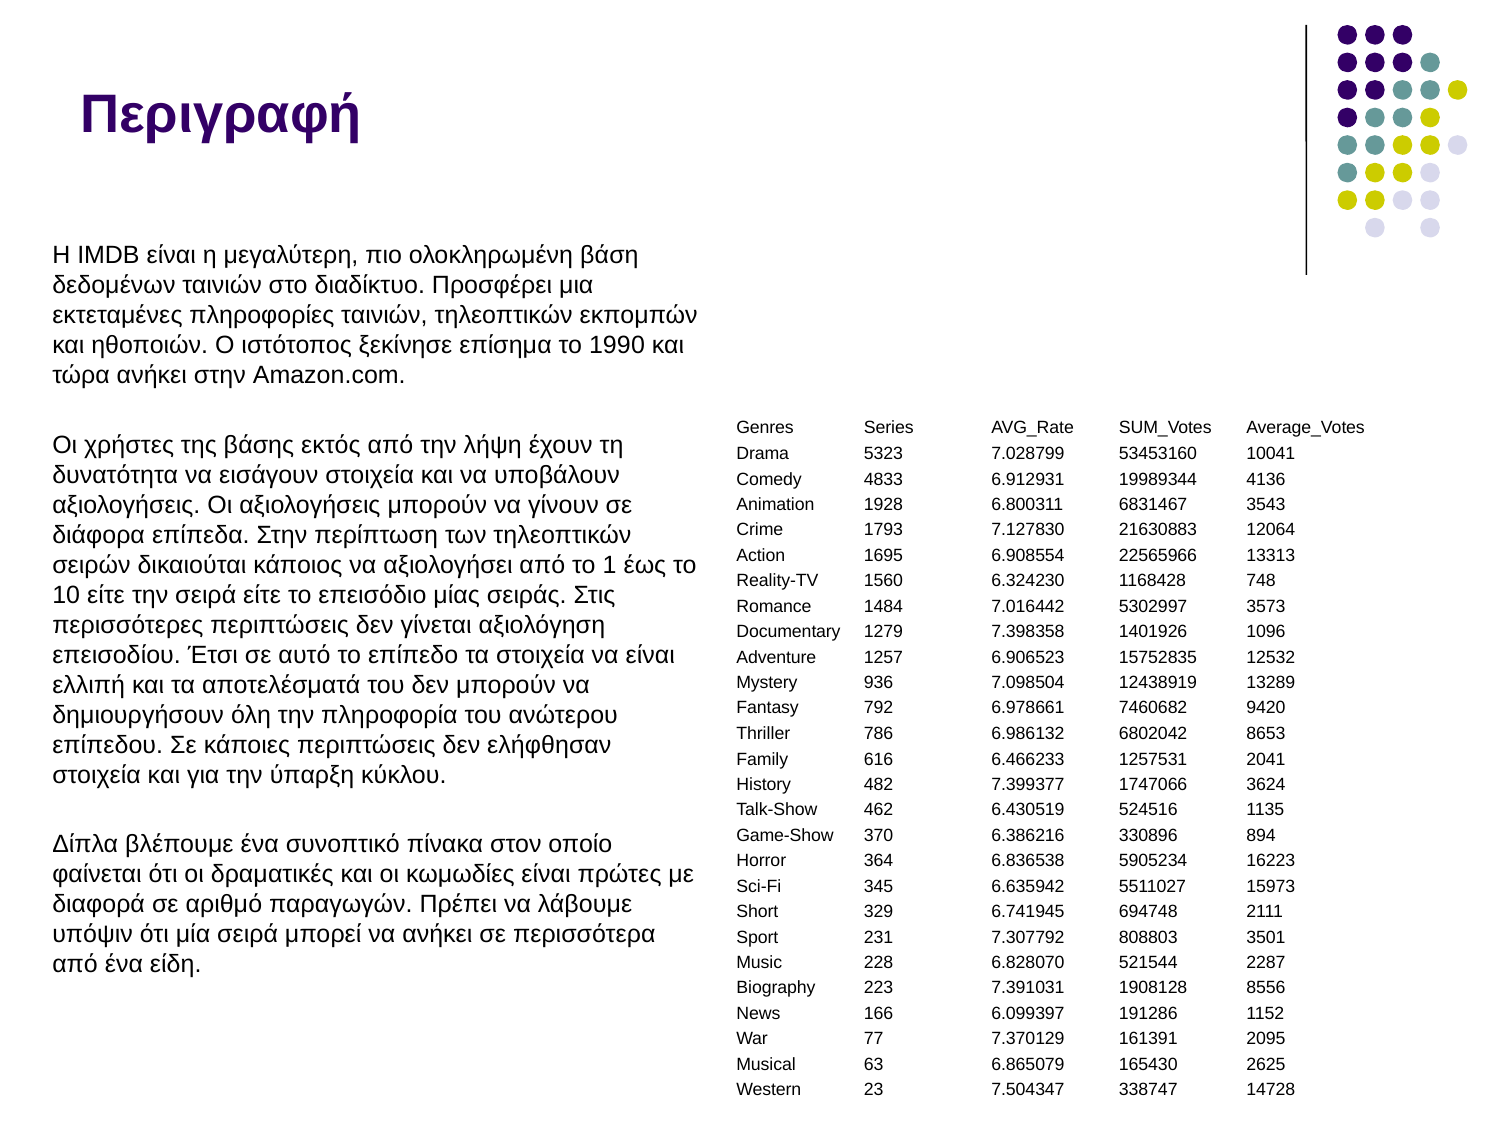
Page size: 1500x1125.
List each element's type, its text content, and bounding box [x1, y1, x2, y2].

text_box Η IMDB είναι η μεγαλύτερη, πιο ολοκληρωμένη βάση δεδομένων ταινιών στο διαδίκτυο. Προσφέρει μια εκτεταμένες πληροφορίες ταινιών, τηλεοπτικών εκπομπών και ηθοποιών. Ο ιστότοπος ξεκίνησε επίσημα το 1990 και τώρα ανήκει στην Amazon.com. Οι χρήστες της βάσης εκτός από την λήψη έχουν τη δυνατότητα να εισάγουν στοιχεία και να υποβάλουν αξιολογήσεις. Οι αξιολογήσεις μπορούν να γίνουν σε διάφορα επίπεδα. Στην περίπτωση των τηλεοπτικών σειρών δικαιούται κάποιος να αξιολογήσει από το 1 έως το 10 είτε την σειρά είτε το επεισόδιο μίας σειράς. Στις περισσότερες περιπτώσεις δεν γίνεται αξιολόγηση επεισοδίου. Έτσι σε αυτό το επίπεδο τα στοιχεία να είναι ελλιπή και τα αποτελέσματά του δεν μπορούν να δημιουργήσουν όλη την πληροφορία του ανώτερου επίπεδου. Σε κάποιες περιπτώσεις δεν ελήφθησαν στοιχεία και για την ύπαρξη κύκλου. Δίπλα βλέπουμε ένα συνοπτικό πίνακα στον οποίο φαίνεται ότι οι δραματικές και οι κωμωδίες είναι πρώτες με διαφορά σε αριθμό παραγωγών. Πρέπει να λάβουμε υπόψιν ότι μία σειρά μπορεί να ανήκει σε περισσότερα από ένα είδη. [37, 231, 715, 986]
list Genres Series AVG_Rate SUM_Votes Average_Votes Drama 5323 7.028799 53453160 10041 Comedy 4833 6.912931 19989344 4136 Animation 1928 6.800311 6831467 3543 Crime 1793 7.127830 21630883 12064 Action 1695 6.908554 22565966 13313 Reality-TV 1560 6.324230 1168428 748 Romance 1484 7.016442 5302997 3573 Documentary 1279 7.398358 1401926 1096 Adventure 1257 6.906523 15752835 12532 Mystery 936 7.098504 12438919 13289 Fantasy 792 6.978661 7460682 9420 Thriller 786 6.986132 6802042 8653 Family 616 6.466233 1257531 2041 History 482 7.399377 1747066 3624 Talk-Show 462 6.430519 524516 1135 Game-Show 370 6.386216 330896 894 Horror 364 6.836538 5905234 16223 Sci-Fi 345 6.635942 5511027 15973 Short 329 6.741945 694748 2111 Sport 231 7.307792 808803 3501 Music 228 6.828070 521544 2287 Biography 223 7.391031 1908128 8556 News 166 6.099397 191286 1152 War 77 7.370129 161391 2095 Musical 63 6.865079 165430 2625 Western 23 7.504347 338747 14728 [714, 408, 1478, 1112]
title Περιγραφή [64, 37, 1300, 152]
